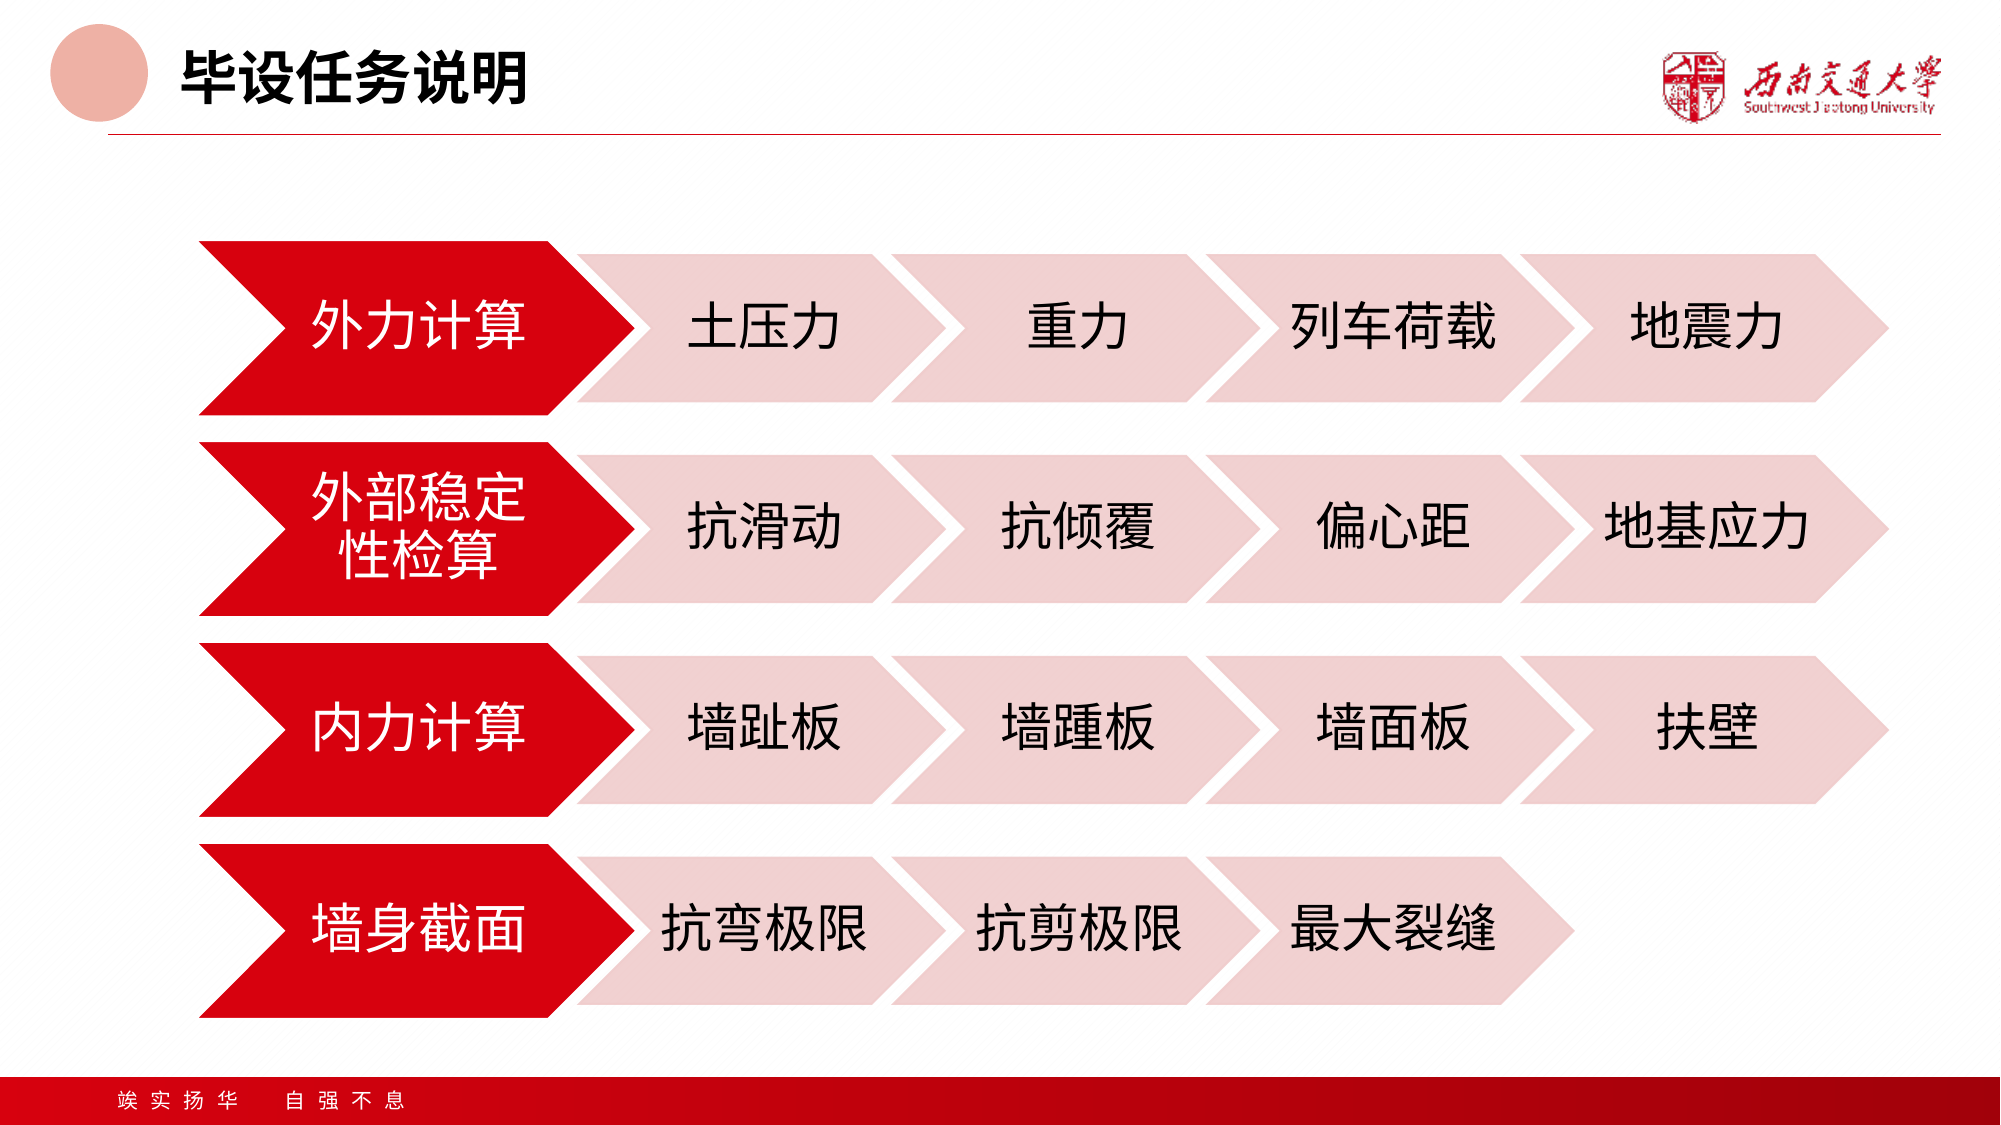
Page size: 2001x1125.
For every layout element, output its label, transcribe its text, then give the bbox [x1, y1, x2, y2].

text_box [195, 175, 1889, 1084]
title 毕设任务说明 [164, 41, 1946, 176]
